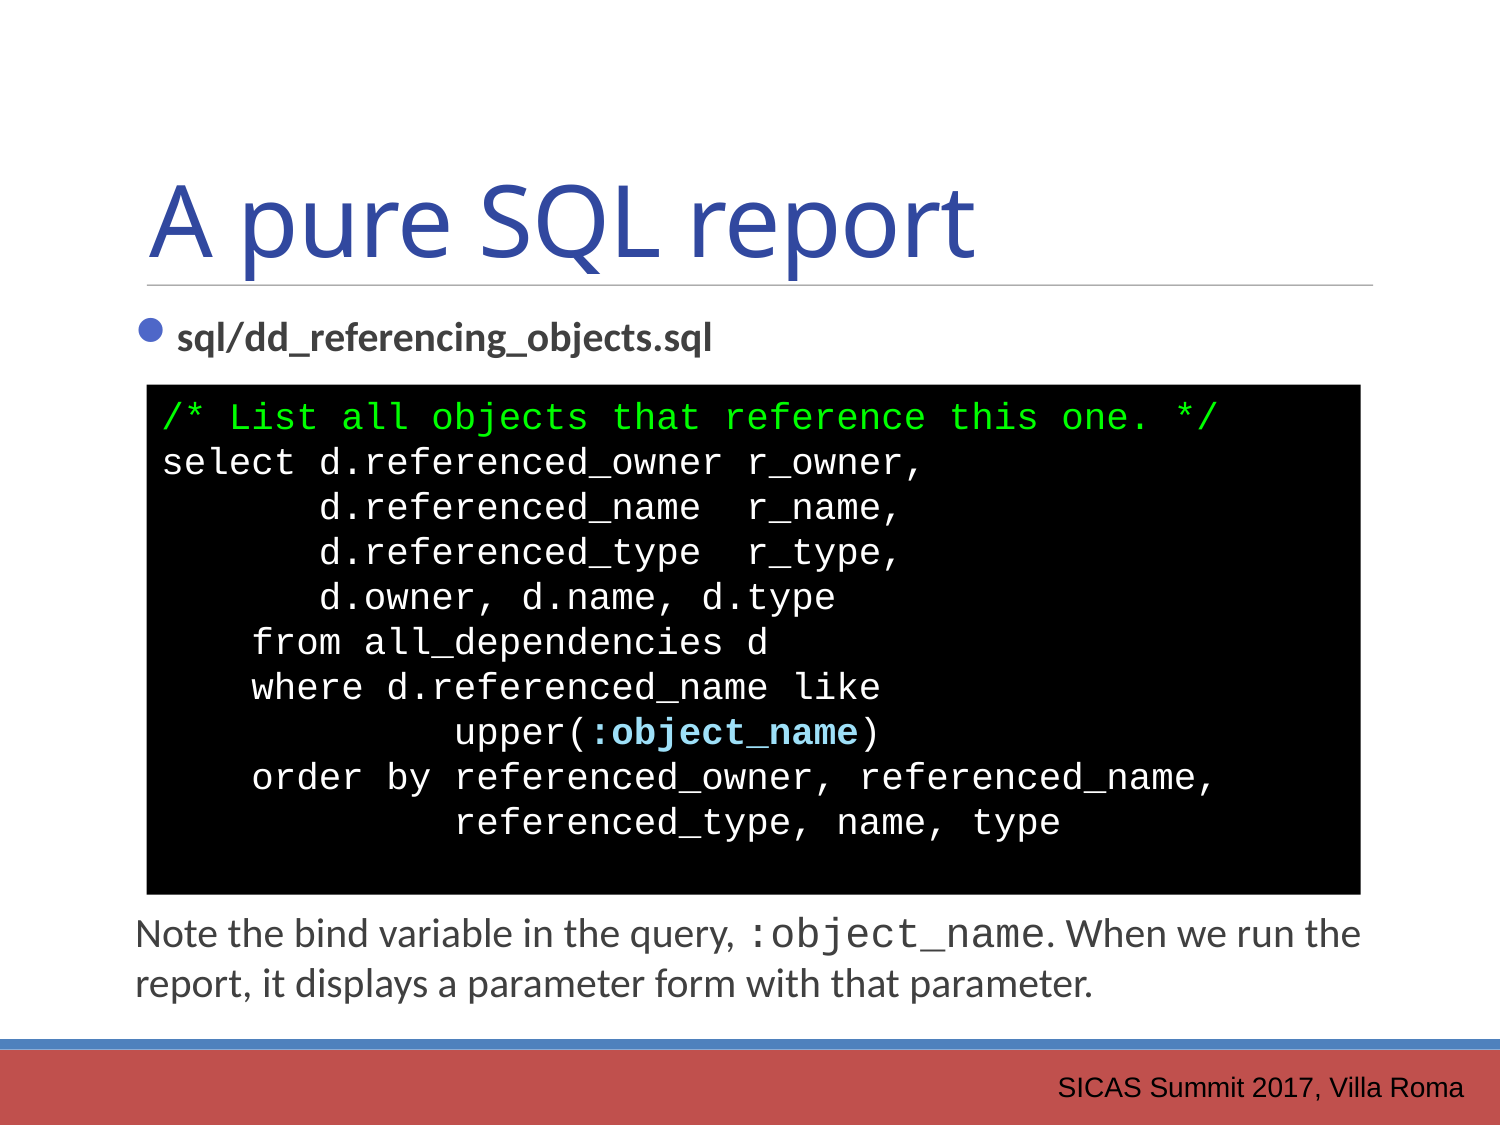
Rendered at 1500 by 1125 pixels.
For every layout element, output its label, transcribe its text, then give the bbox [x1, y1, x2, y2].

text_box sql/dd_referencing_objects.sql /* List all objects that reference this one. */ select d.referenced_owner r_owner, d.referenced_name r_name, d.referenced_type r_type, d.owner, d.name, d.type from all_dependencies d where d.referenced_name like upper(:object_name) order by referenced_owner, referenced_name, referenced_type, name, type Note the bind variable in the query, :object_name. When we run the report, it displays a parameter form with that parameter. [134, 302, 1373, 963]
text_box /* List all objects that reference this one. */ select d.referenced_owner r_owner, d.referenced_name r_name, d.referenced_type r_type, d.owner, d.name, d.type from all_dependencies d where d.referenced_name like upper(:object_name) order by referenced_owner, referenced_name, referenced_type, name, type [146, 384, 1361, 895]
text_box A pure SQL report [134, 47, 1373, 285]
text_box SICAS Summit 2017, Villa Roma [1010, 1062, 1480, 1111]
